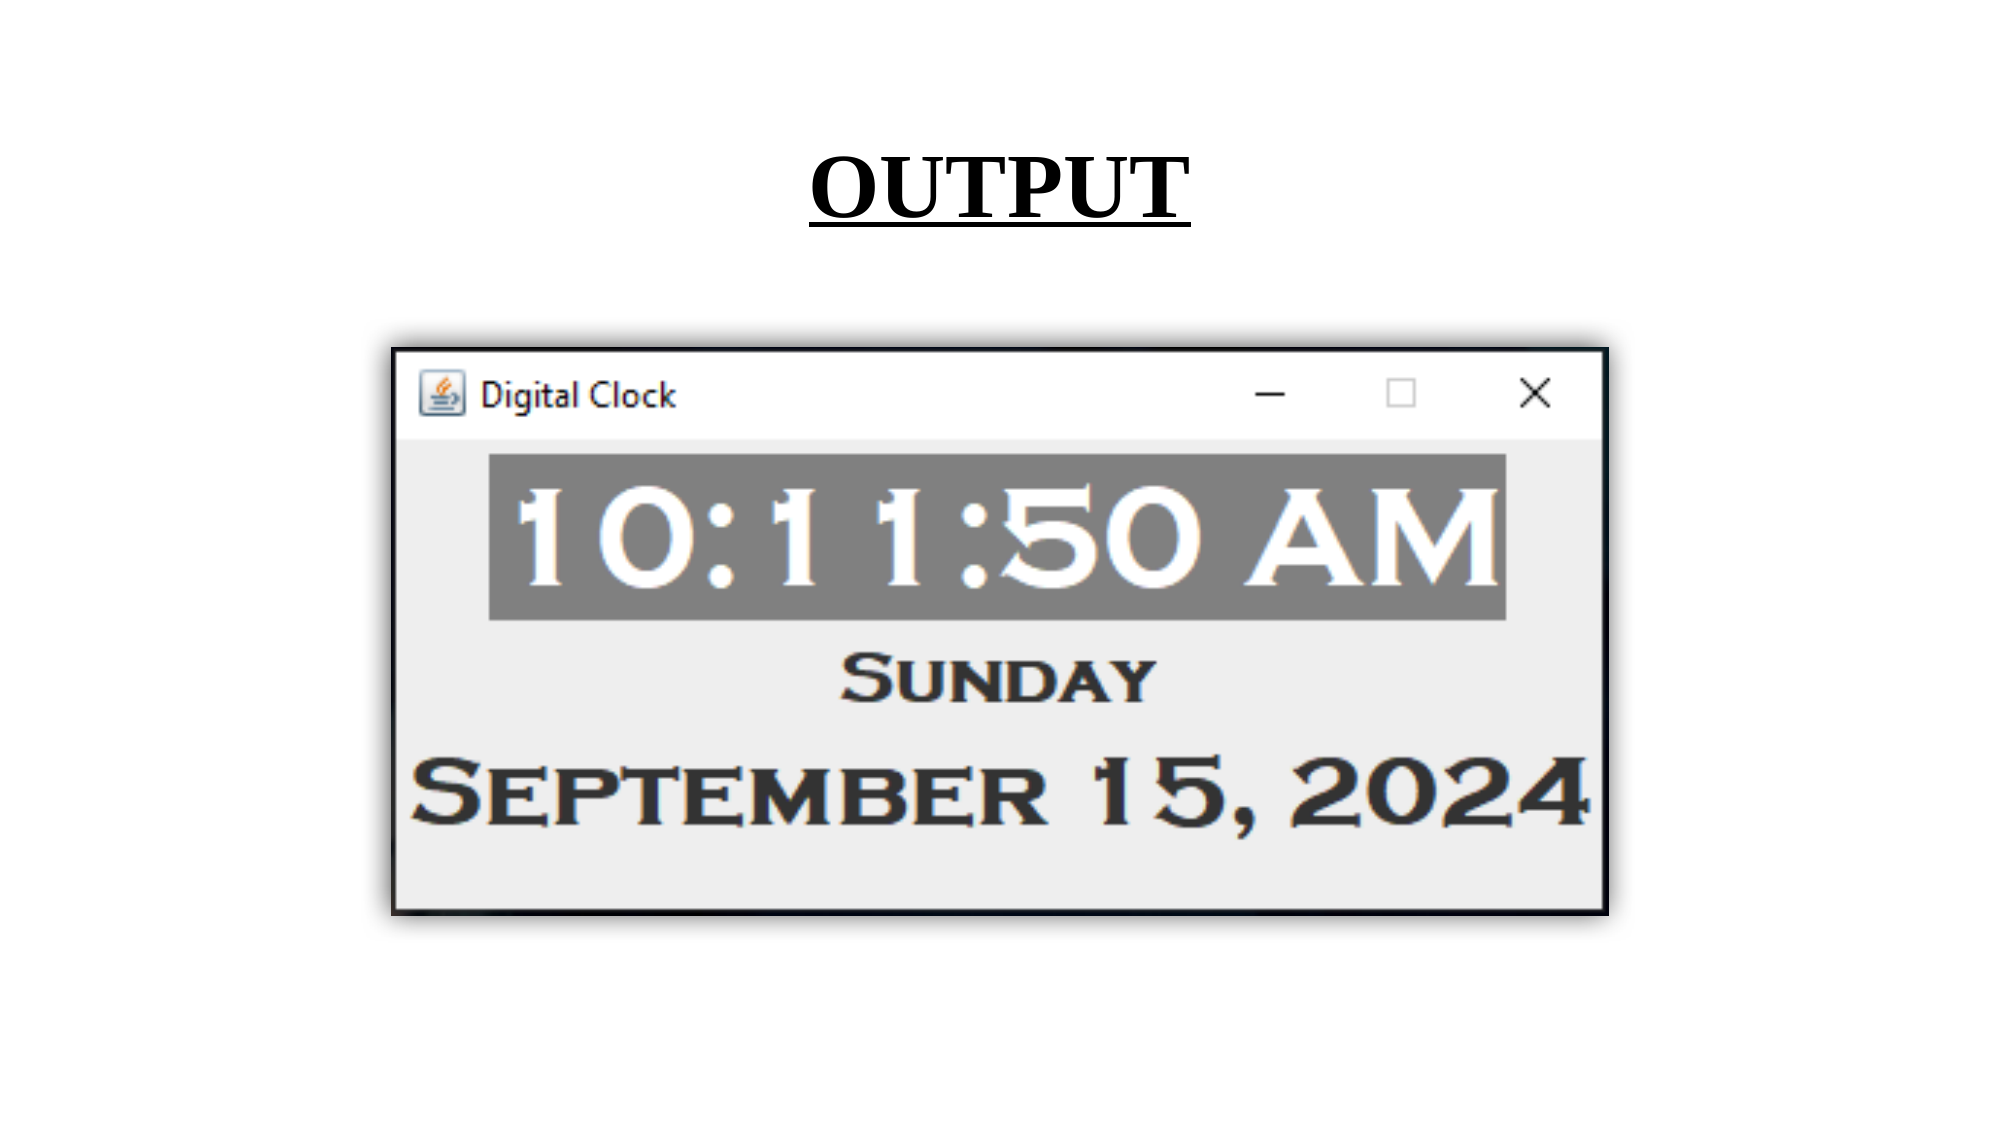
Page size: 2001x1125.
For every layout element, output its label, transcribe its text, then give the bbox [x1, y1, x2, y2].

title OUTPUT [137, 78, 1863, 297]
picture [391, 347, 1609, 916]
